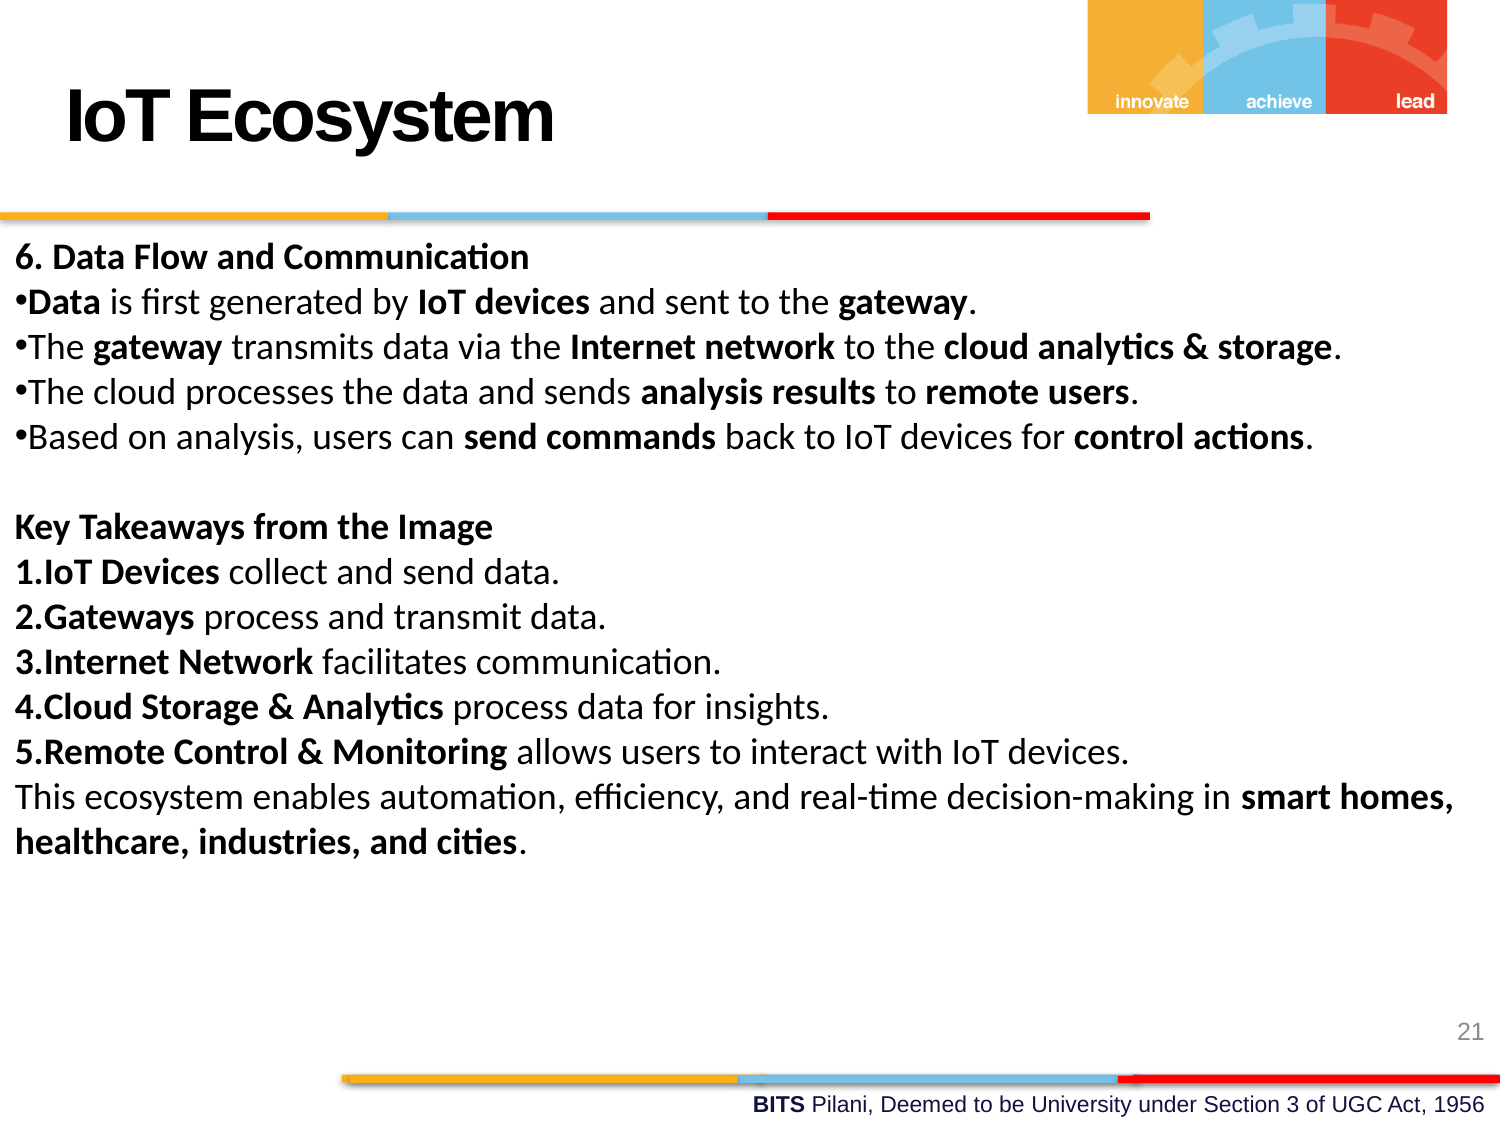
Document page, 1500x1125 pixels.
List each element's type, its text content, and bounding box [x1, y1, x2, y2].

picture [1087, 0, 1448, 114]
list IoT Ecosystem [50, 24, 1088, 213]
text_box 6. Data Flow and Communication Data is first generated by IoT devices and sent to the gateway. The gateway transmits data via the Internet network to the cloud analytics & storage. The cloud processes the data and sends analysis results to remote users. Based on analysis, users can send commands back to IoT devices for control actions. Key Takeaways from the Image IoT Devices collect and send data. Gateways process and transmit data. Internet Network facilitates communication. Cloud Storage & Analytics process data for insights. Remote Control & Monitoring allows users to interact with IoT devices. This ecosystem enables automation, efficiency, and real-time decision-making in smart homes, healthcare, industries, and cities. [0, 224, 1475, 915]
slide_number 21 [1149, 1000, 1500, 1061]
